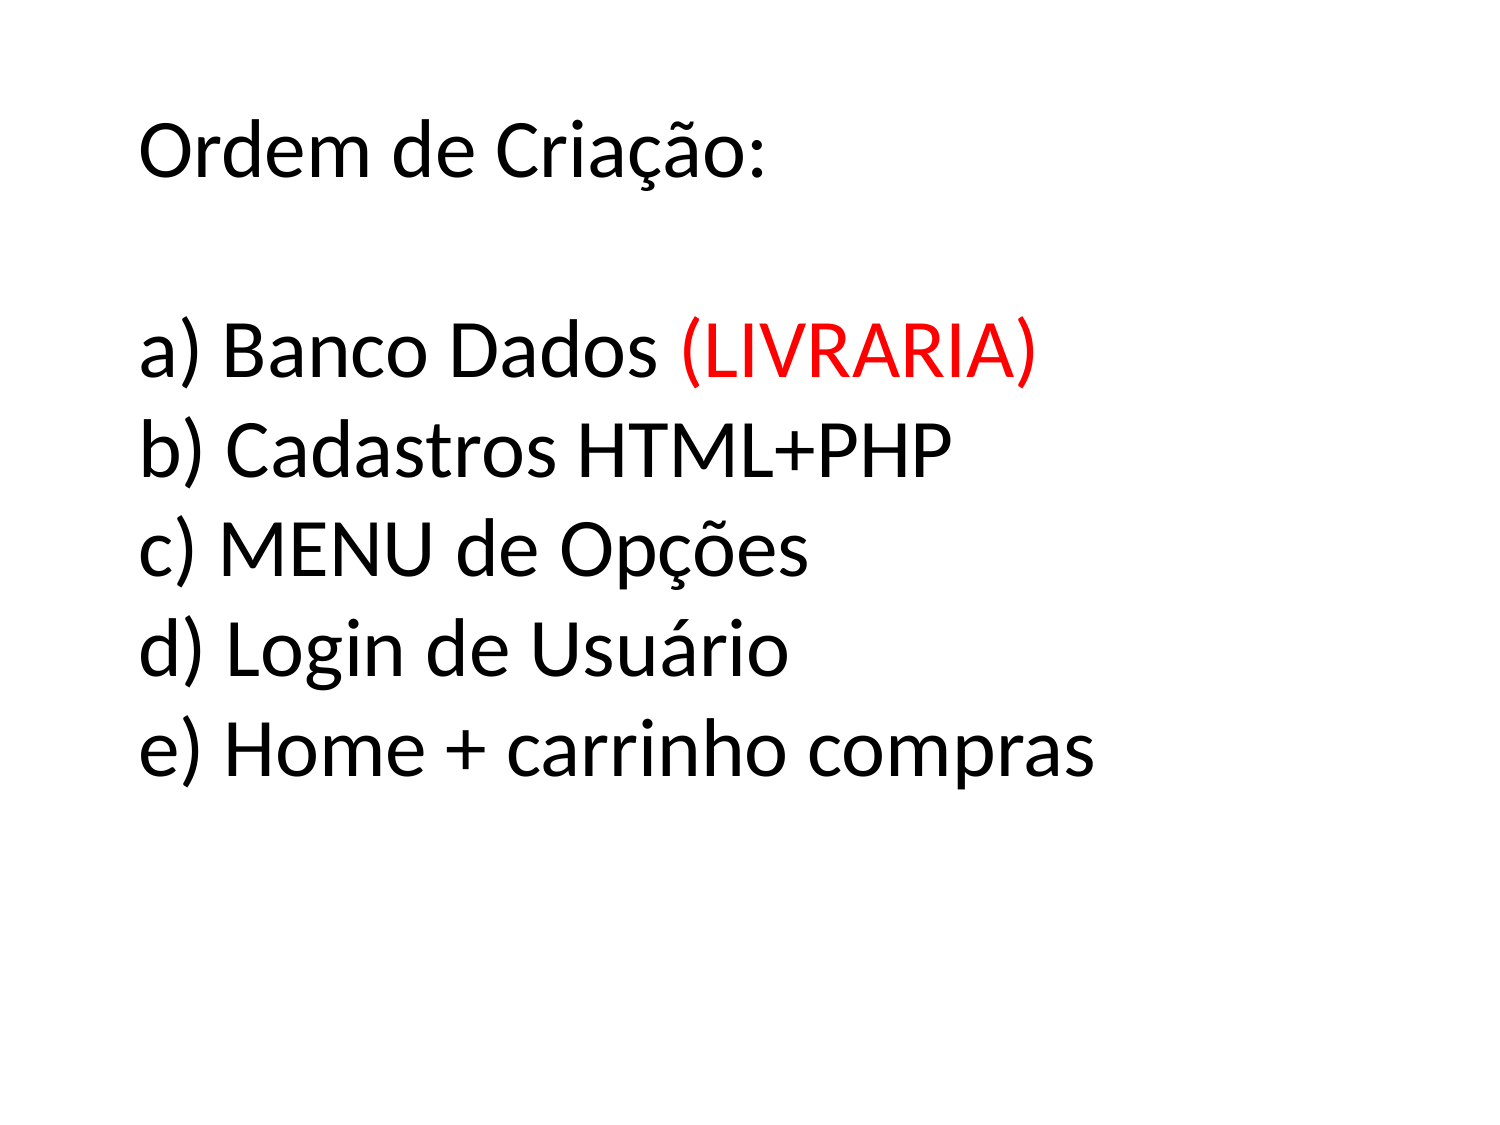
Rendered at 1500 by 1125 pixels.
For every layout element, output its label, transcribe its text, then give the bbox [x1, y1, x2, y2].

title Ordem de Criação: a) Banco Dados (LIVRARIA) b) Cadastros HTML+PHP c) MENU de Opções d) Login de Usuário e) Home + carrinho compras [123, 349, 1377, 538]
